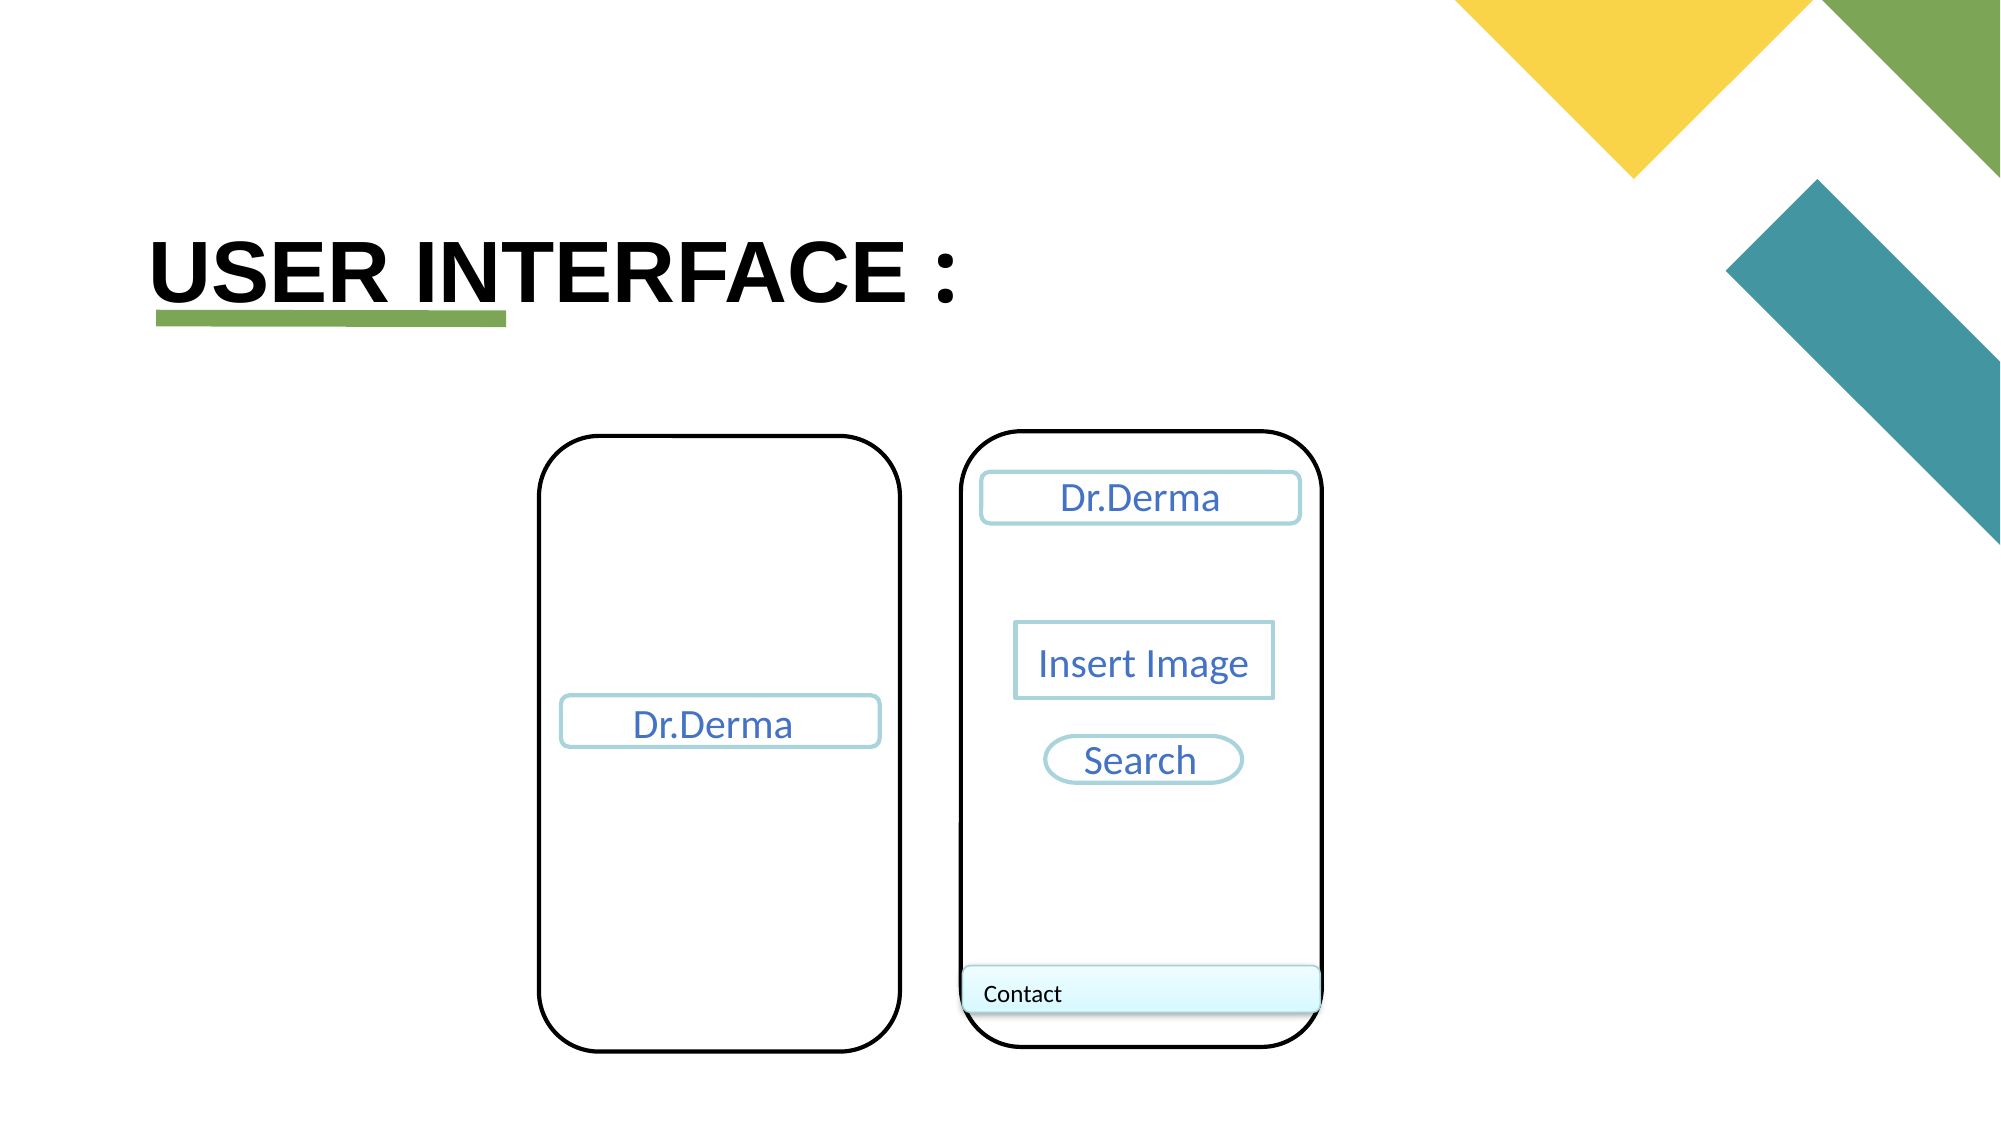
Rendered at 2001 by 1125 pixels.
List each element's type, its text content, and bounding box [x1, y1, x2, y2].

text_box Insert Image [1023, 627, 1265, 693]
text_box [809, 693, 882, 749]
text_box [979, 469, 1045, 526]
text_box Search [1056, 725, 1225, 797]
title USER INTERFACE : [148, 221, 959, 322]
text_box [558, 693, 617, 749]
text_box [968, 1019, 1315, 1050]
text_box [962, 964, 1322, 1014]
text_box [958, 435, 1324, 973]
text_box Contact [945, 970, 1101, 1016]
text_box [399, 359, 2000, 435]
text_box [1043, 739, 1056, 780]
text_box [1013, 620, 1275, 700]
text_box [1225, 736, 1245, 783]
text_box Dr.Derma [1045, 462, 1236, 573]
text_box [536, 435, 903, 1054]
text_box [1236, 469, 1303, 526]
text_box Dr.Derma [617, 689, 809, 754]
